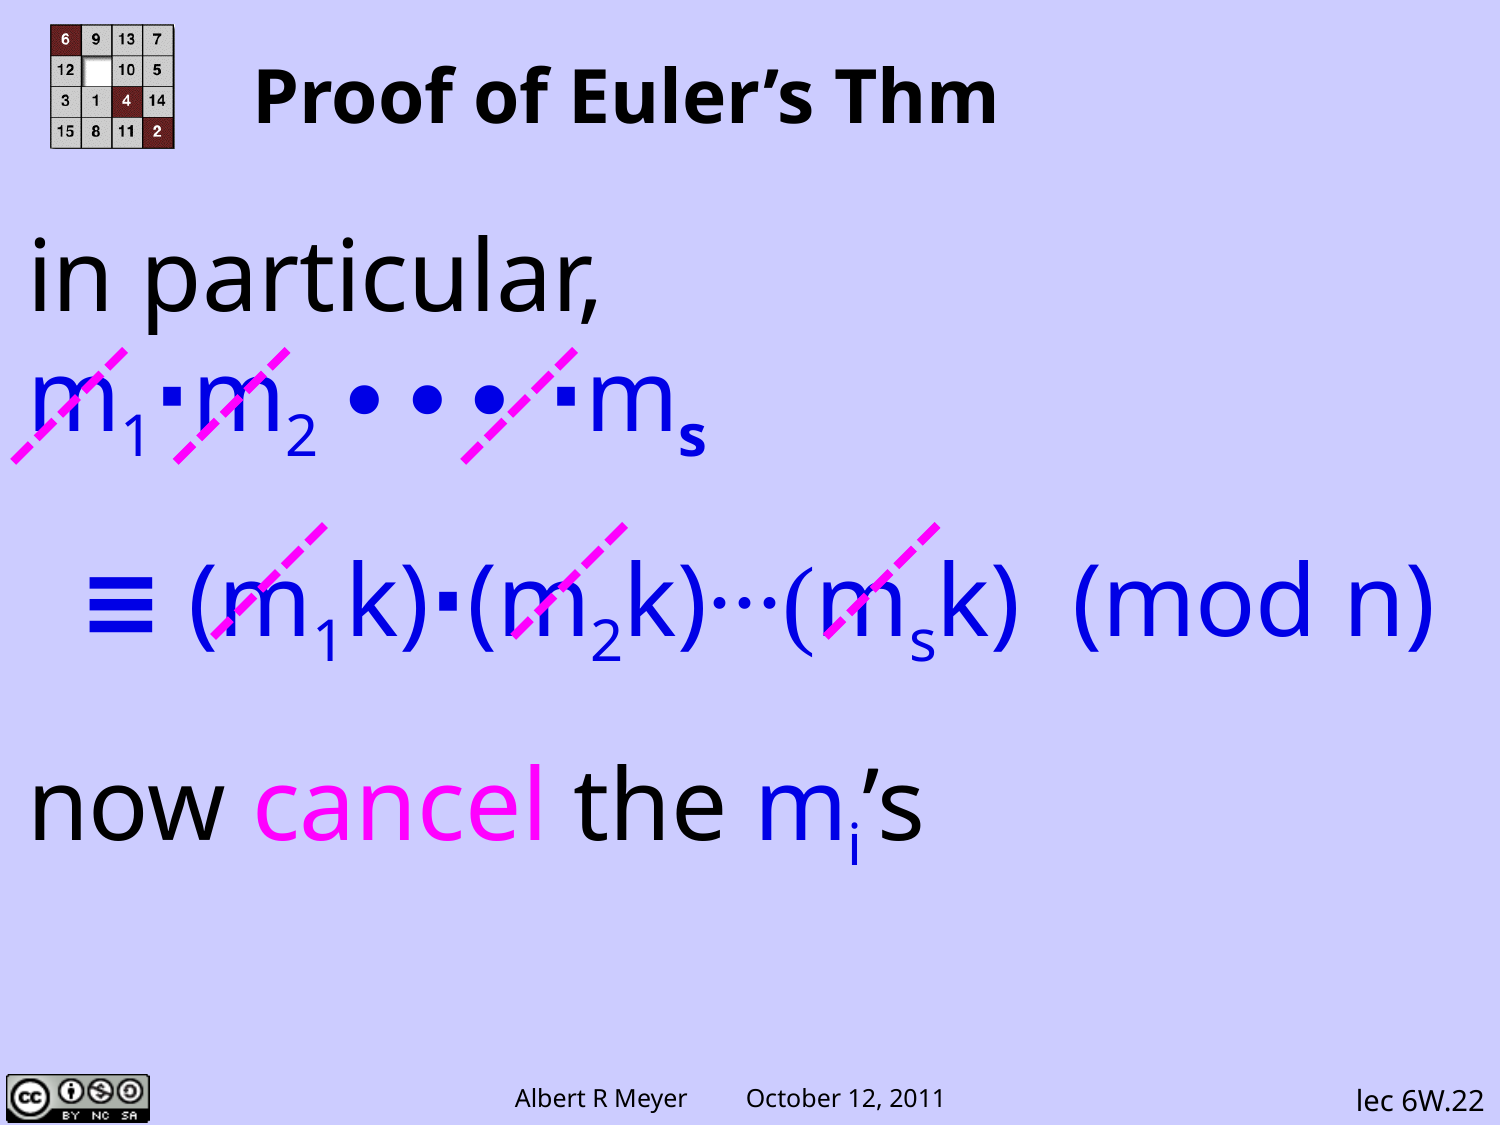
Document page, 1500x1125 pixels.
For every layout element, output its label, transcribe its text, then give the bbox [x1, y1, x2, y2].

slide_number lec 6W.22 [1062, 1074, 1500, 1125]
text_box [462, 349, 938, 638]
title Proof of Euler’s Thm [237, 0, 1476, 188]
picture [6, 1074, 150, 1123]
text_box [326, 349, 461, 638]
picture [50, 24, 175, 149]
text_box in particular, m1⋅m2 ∙∙∙ ⋅ms ≡ (m1k)⋅(m2k)∙∙∙(msk) (mod n) now cancel the mi’s [12, 203, 1488, 1005]
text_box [12, 349, 326, 638]
